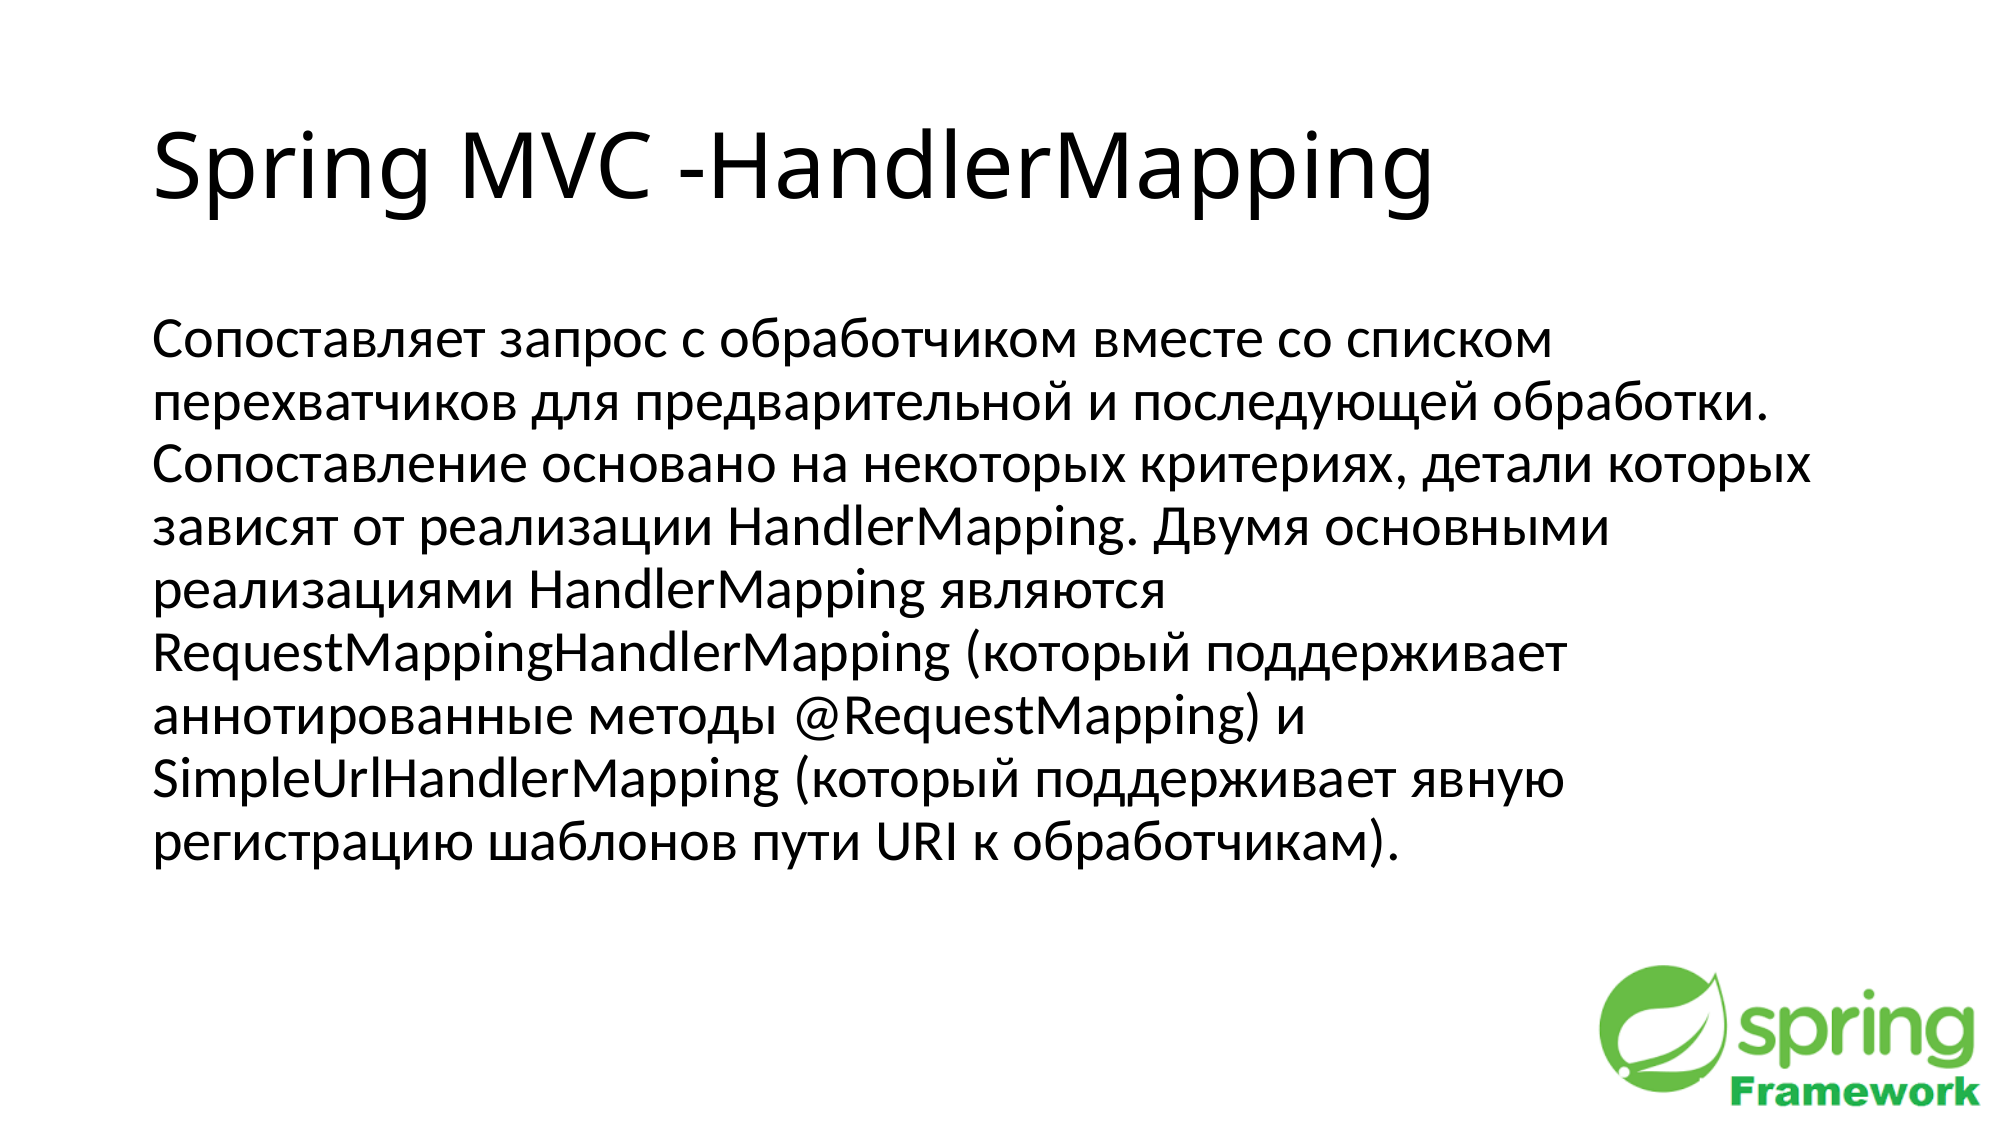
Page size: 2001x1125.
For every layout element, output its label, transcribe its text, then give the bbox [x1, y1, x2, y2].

title Spring MVC -HandlerMapping [137, 59, 1863, 278]
list Сопоставляет запрос с обработчиком вместе со списком перехватчиков для предварительной и последующей обработки. Сопоставление основано на некоторых критериях, детали которых зависят от реализации HandlerMapping. Двумя основными реализациями HandlerMapping являются RequestMappingHandlerMapping (который поддерживает аннотированные методы @RequestMapping) и SimpleUrlHandlerMapping (который поддерживает явную регистрацию шаблонов пути URI к обработчикам). [137, 299, 1863, 1014]
picture [1582, 927, 2000, 1125]
